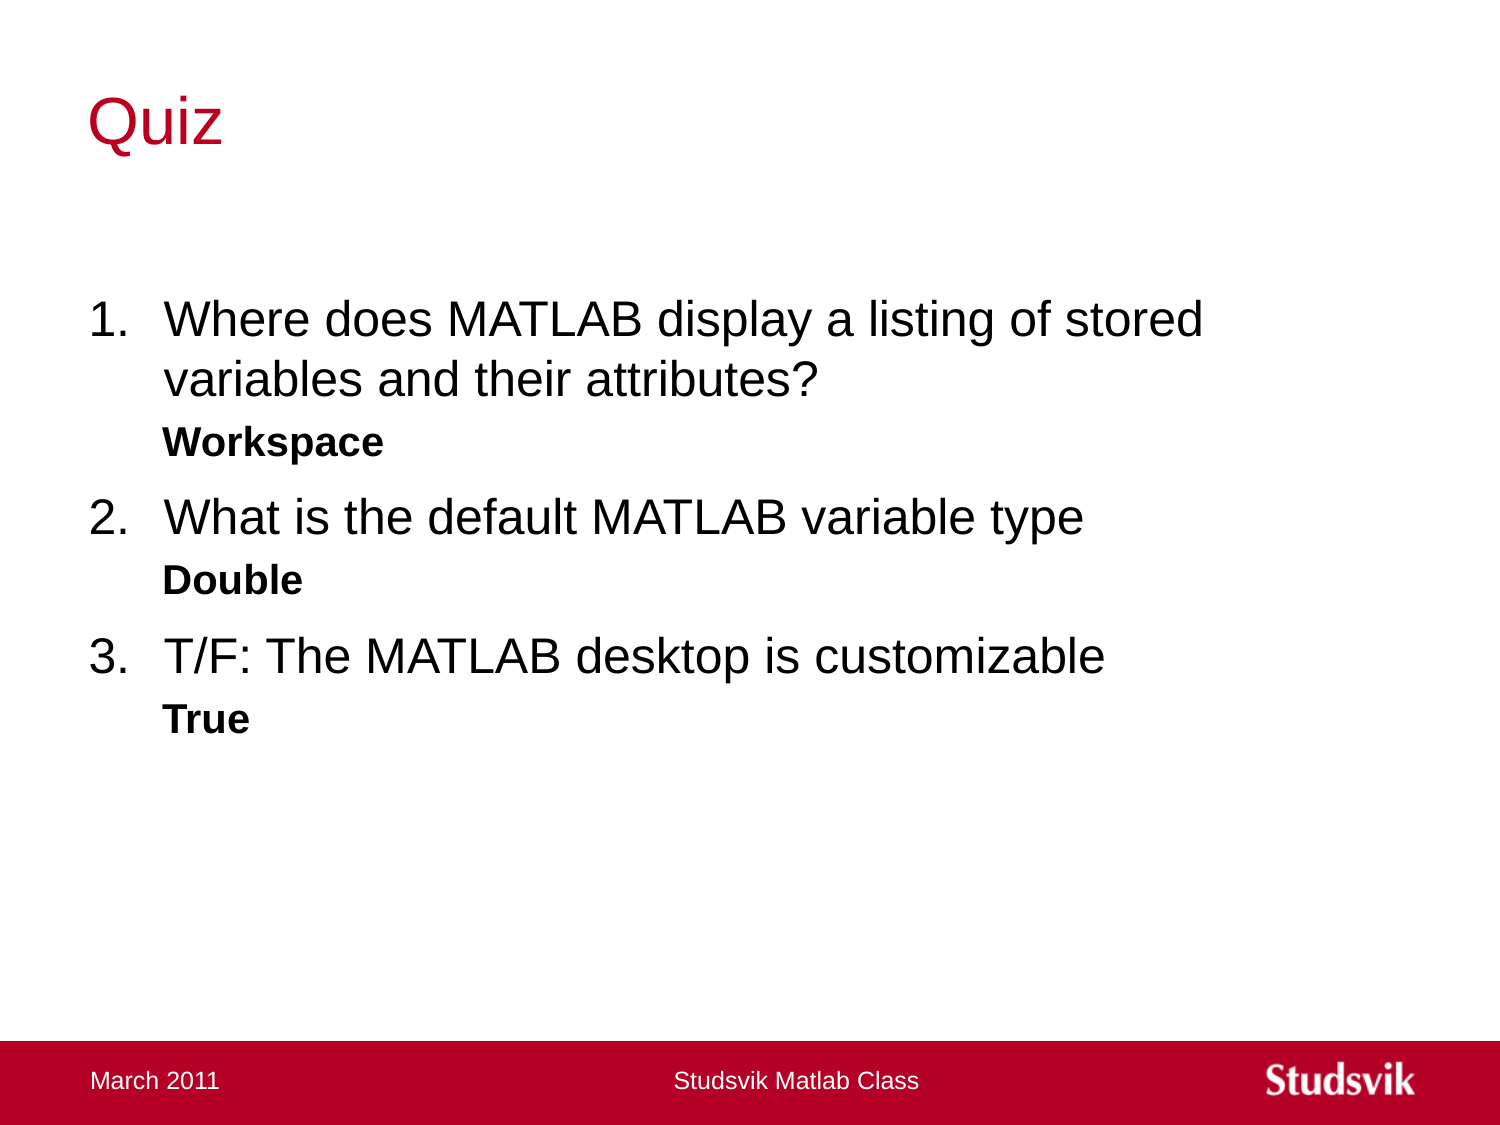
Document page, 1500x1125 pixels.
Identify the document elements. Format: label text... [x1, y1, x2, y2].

list Where does MATLAB display a listing of stored variables and their attributes? Workspace What is the default MATLAB variable type Double T/F: The MATLAB desktop is customizable True [88, 286, 1412, 1003]
title Quiz [87, 78, 1412, 267]
picture [0, 1041, 1500, 1125]
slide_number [75, 1049, 465, 1110]
footer Studsvik Matlab Class [559, 1049, 1035, 1110]
